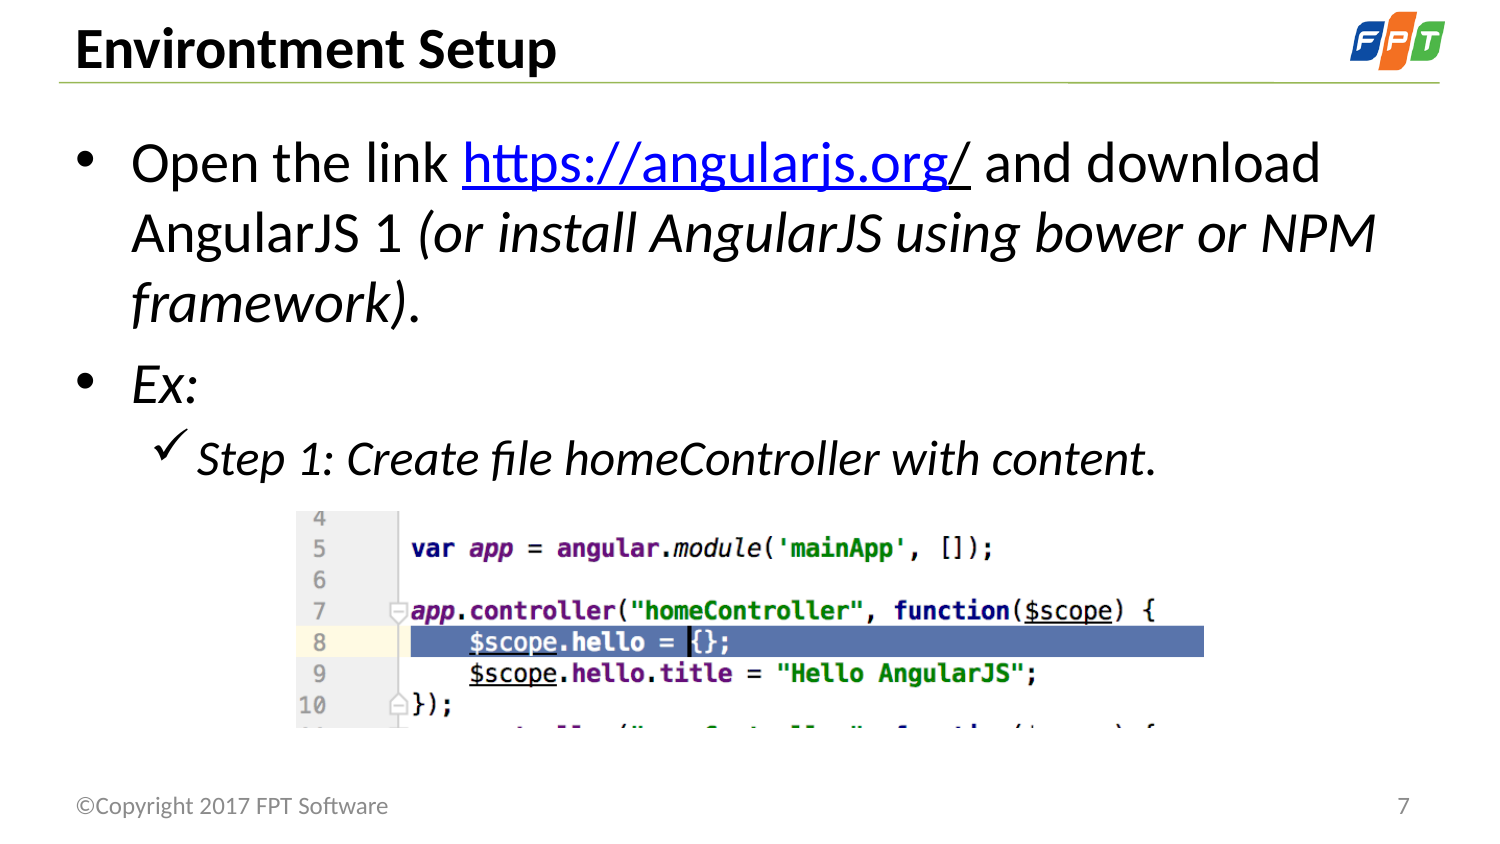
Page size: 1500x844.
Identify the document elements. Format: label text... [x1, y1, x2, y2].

title Environtment Setup [75, 18, 1425, 72]
slide_number 7 [1074, 782, 1425, 827]
picture [1348, 10, 1446, 72]
footer ©Copyright 2017 FPT Software [75, 782, 550, 827]
picture [296, 510, 1204, 729]
list Open the link https://angularjs.org/ and download AngularJS 1 (or install AngularJS using bower or NPM framework). Ex: Step 1: Create file homeController with content. [75, 116, 1425, 754]
